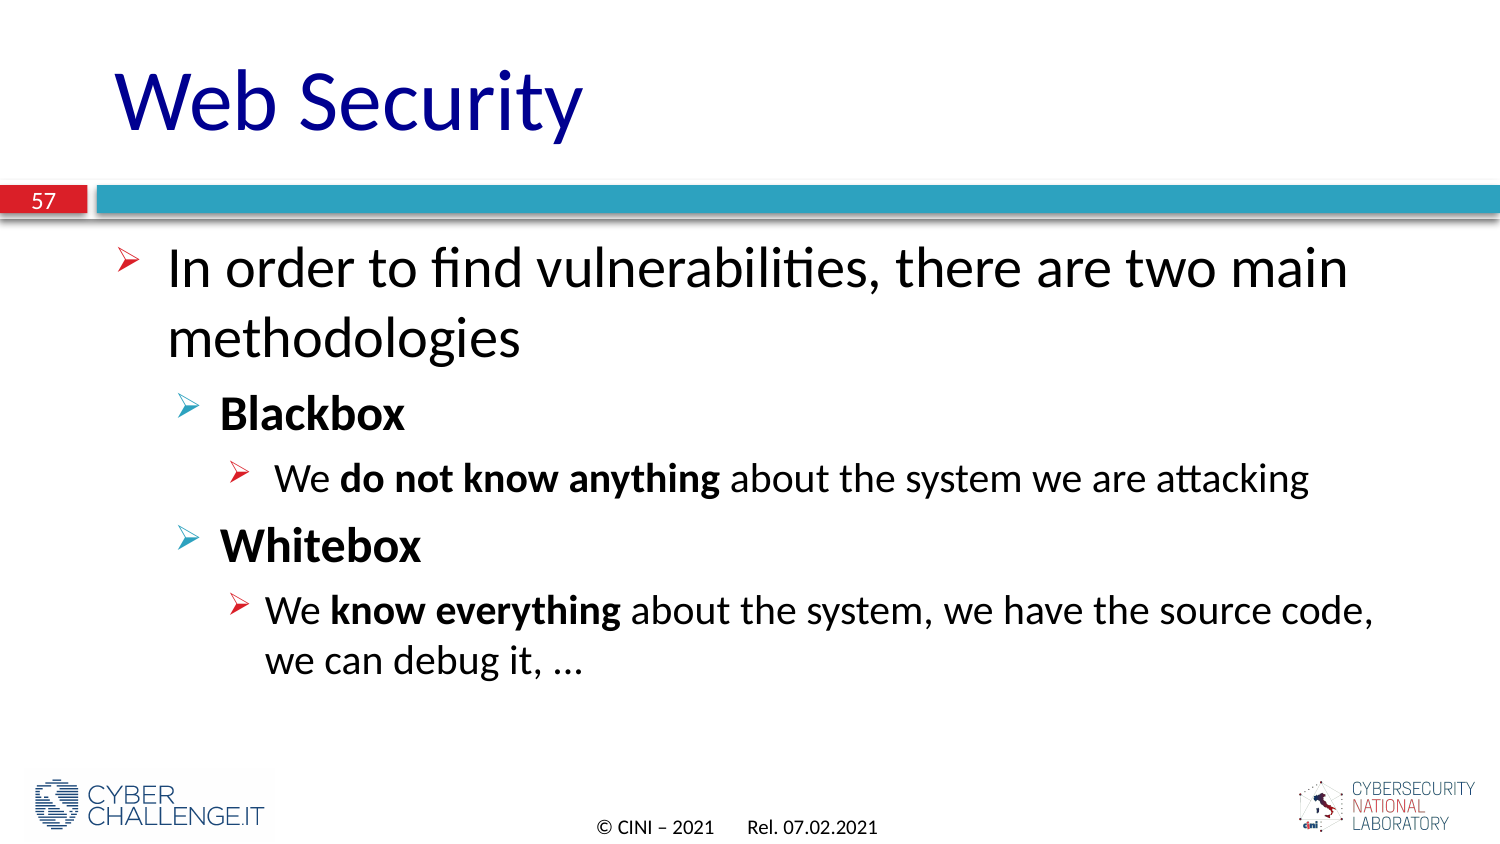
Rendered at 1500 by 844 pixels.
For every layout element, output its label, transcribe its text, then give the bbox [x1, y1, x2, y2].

picture [1299, 781, 1475, 832]
picture [24, 768, 275, 842]
list In order to find vulnerabilities, there are two main methodologies Blackbox We do not know anything about the system we are attacking Whitebox We know everything about the system, we have the source code, we can debug it, ... [99, 221, 1438, 760]
title Web Security [99, 19, 1438, 185]
slide_number 57 [0, 184, 88, 215]
